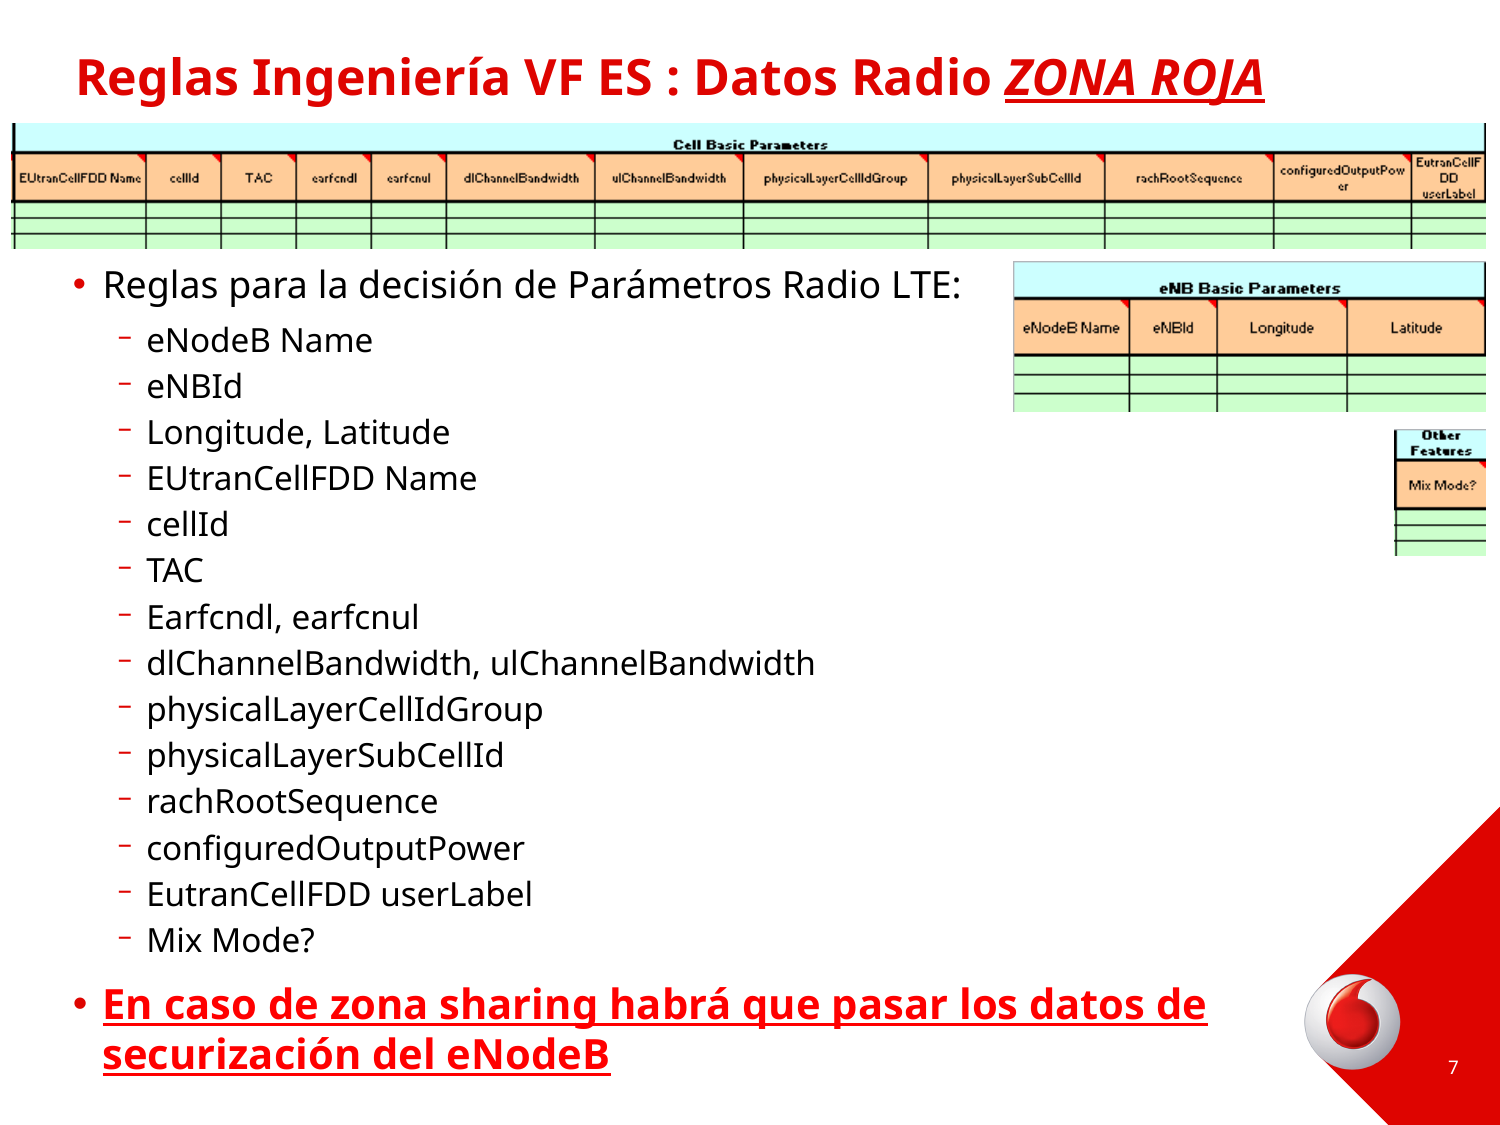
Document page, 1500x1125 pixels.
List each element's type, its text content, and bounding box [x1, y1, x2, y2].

slide_number 7 [1300, 1038, 1459, 1099]
picture [1303, 974, 1401, 1038]
picture [1012, 261, 1486, 412]
picture [1394, 428, 1486, 556]
title Reglas Ingeniería VF ES : Datos Radio ZONA ROJA [75, 44, 1282, 121]
list Reglas para la decisión de Parámetros Radio LTE: eNodeB Name eNBId Longitude, Latitude EUtranCellFDD Name cellId TAC Earfcndl, earfcnul dlChannelBandwidth, ulChannelBandwidth physicalLayerCellIdGroup physicalLayerSubCellId rachRootSequence configuredOutputPower EutranCellFDD userLabel Mix Mode? En caso de zona sharing habrá que pasar los datos de securización del eNodeB [72, 261, 1280, 1065]
picture [11, 122, 1486, 249]
